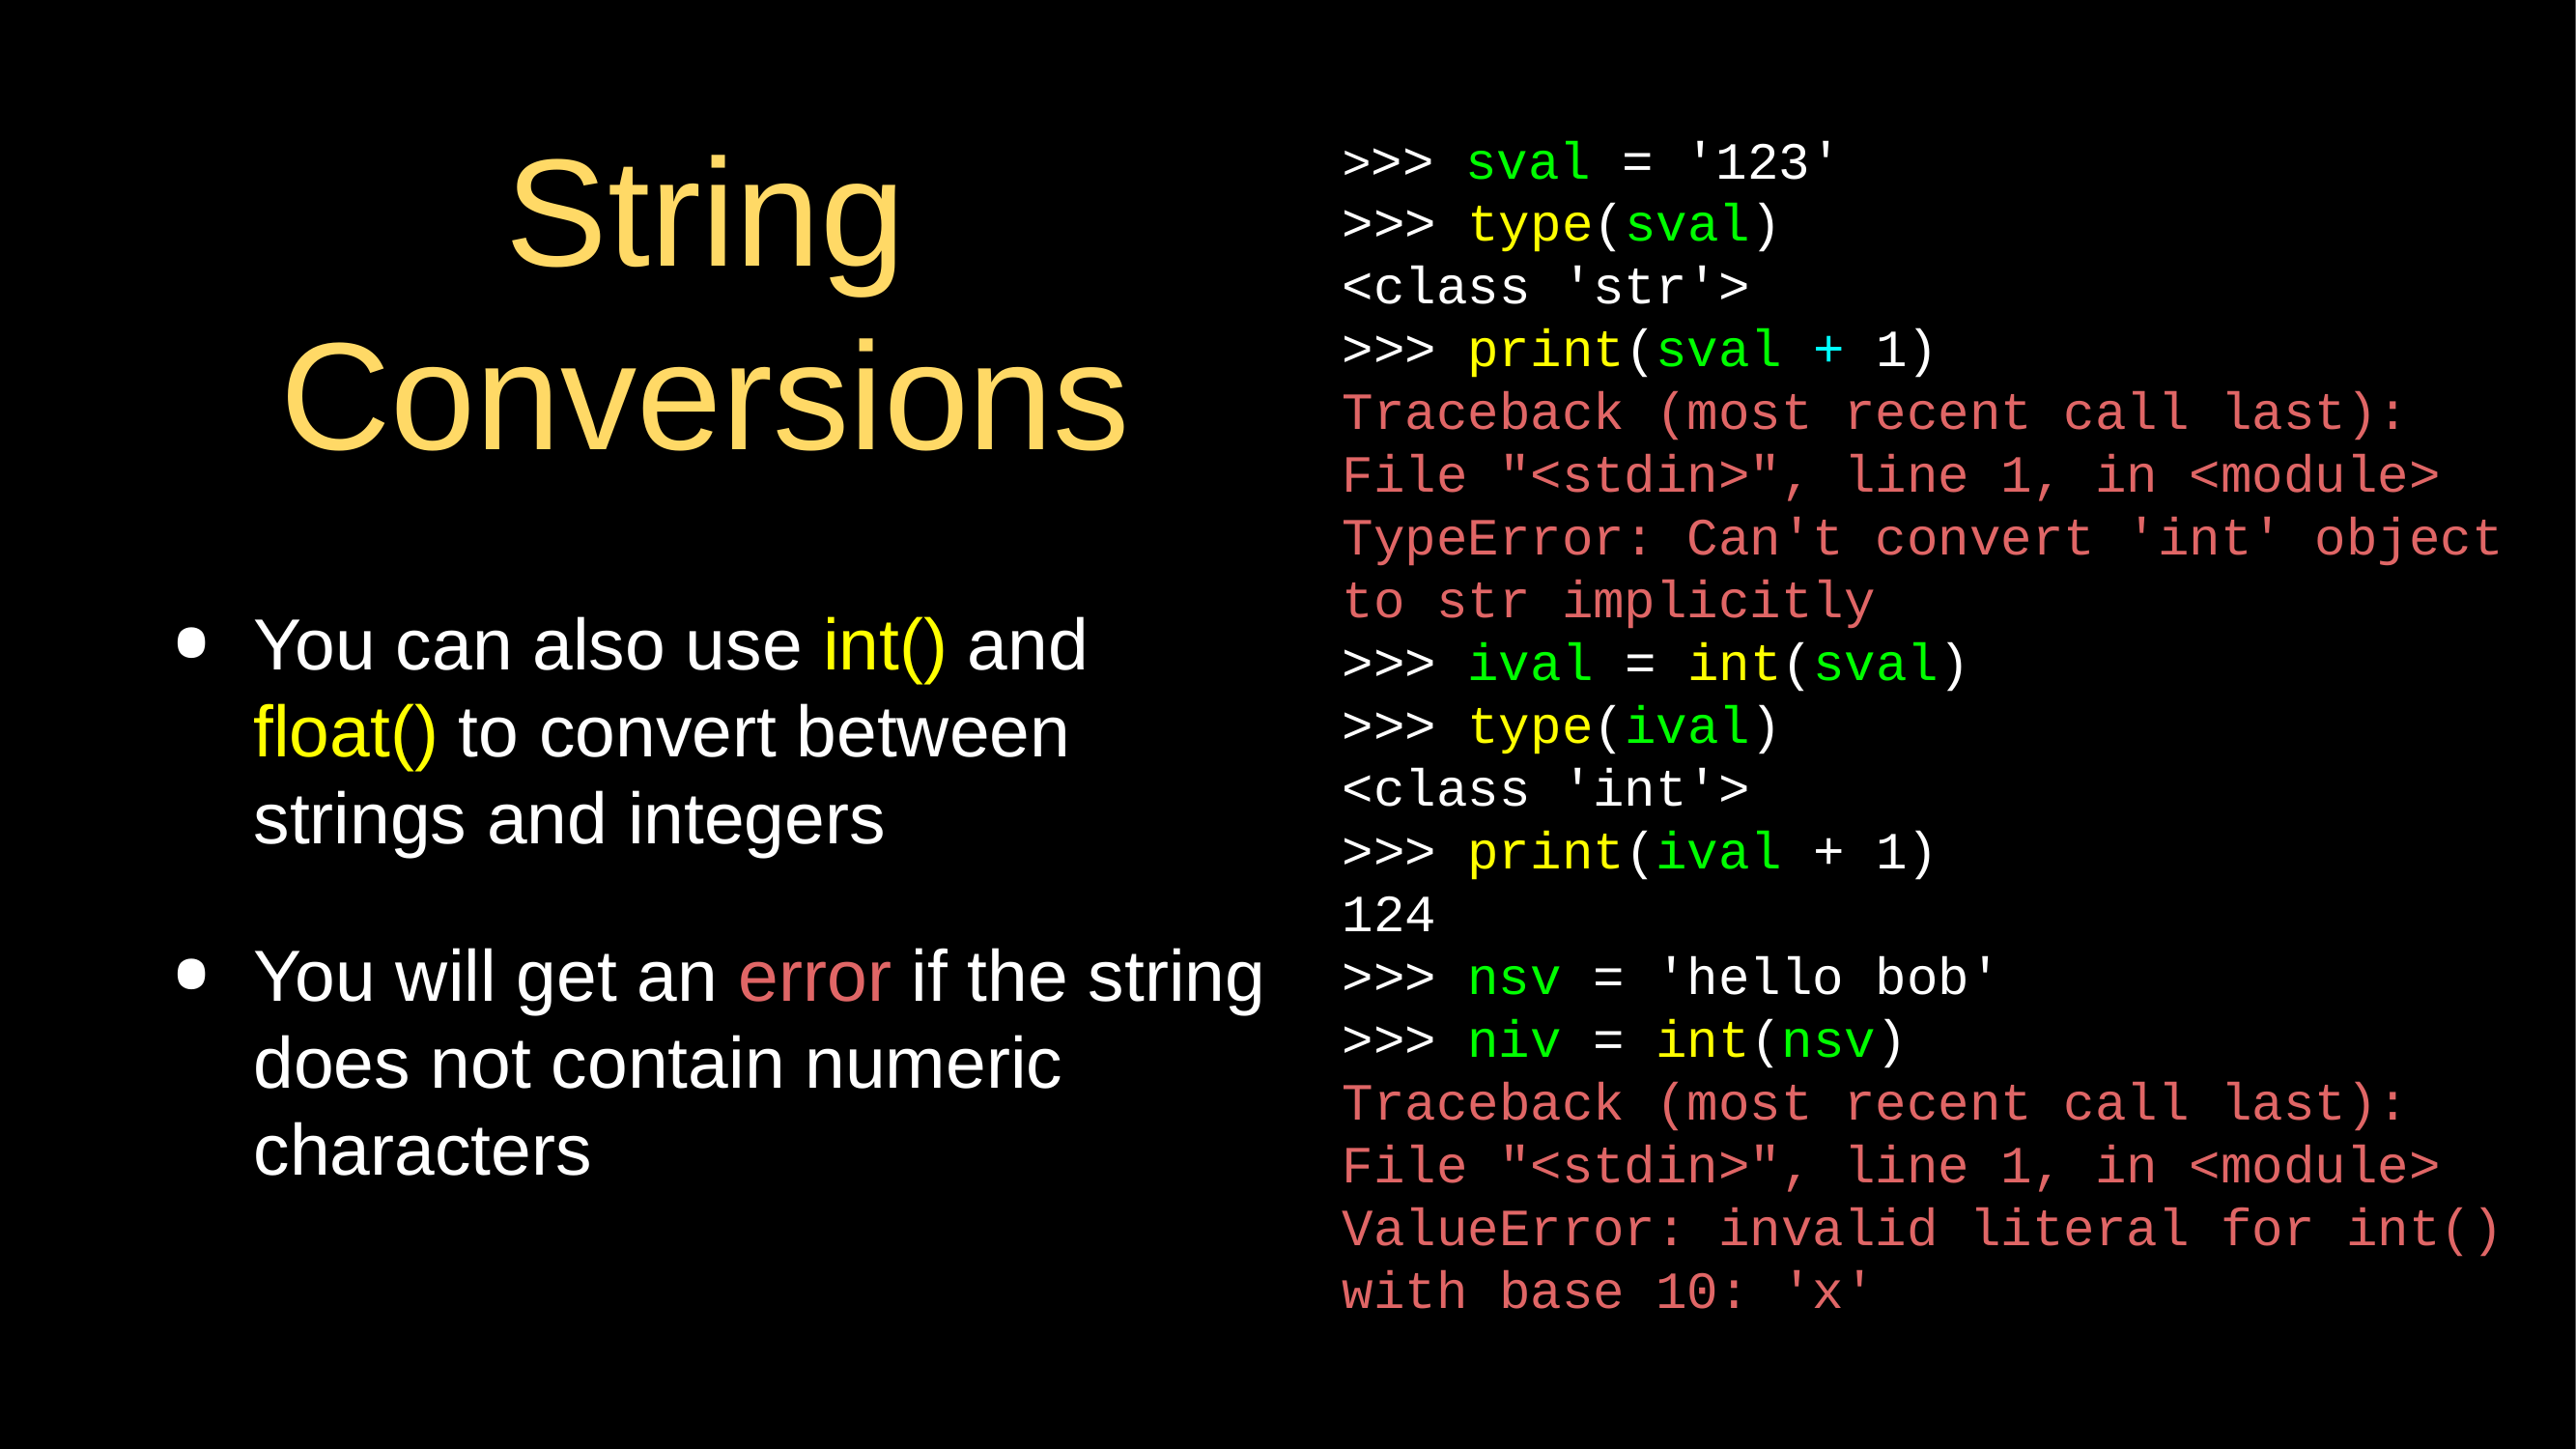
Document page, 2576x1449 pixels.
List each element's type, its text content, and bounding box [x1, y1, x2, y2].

title String Conversions [128, 124, 1284, 469]
list You can also use int() and float() to convert between strings and integers You will get an error if the string does not contain numeric characters [128, 492, 1284, 1294]
text_box >>> sval = '123' >>> type(sval) <class 'str'> >>> print(sval + 1) Traceback (most recent call last): File "<stdin>", line 1, in <module> TypeError: Can't convert 'int' object to str implicitly >>> ival = int(sval) >>> type(ival) <class 'int'> >>> print(ival + 1) 124 >>> nsv = 'hello bob' >>> niv = int(nsv) Traceback (most recent call last): File "<stdin>", line 1, in <module> ValueError: invalid literal for int() with base 10: 'x' [1342, 115, 2548, 1329]
